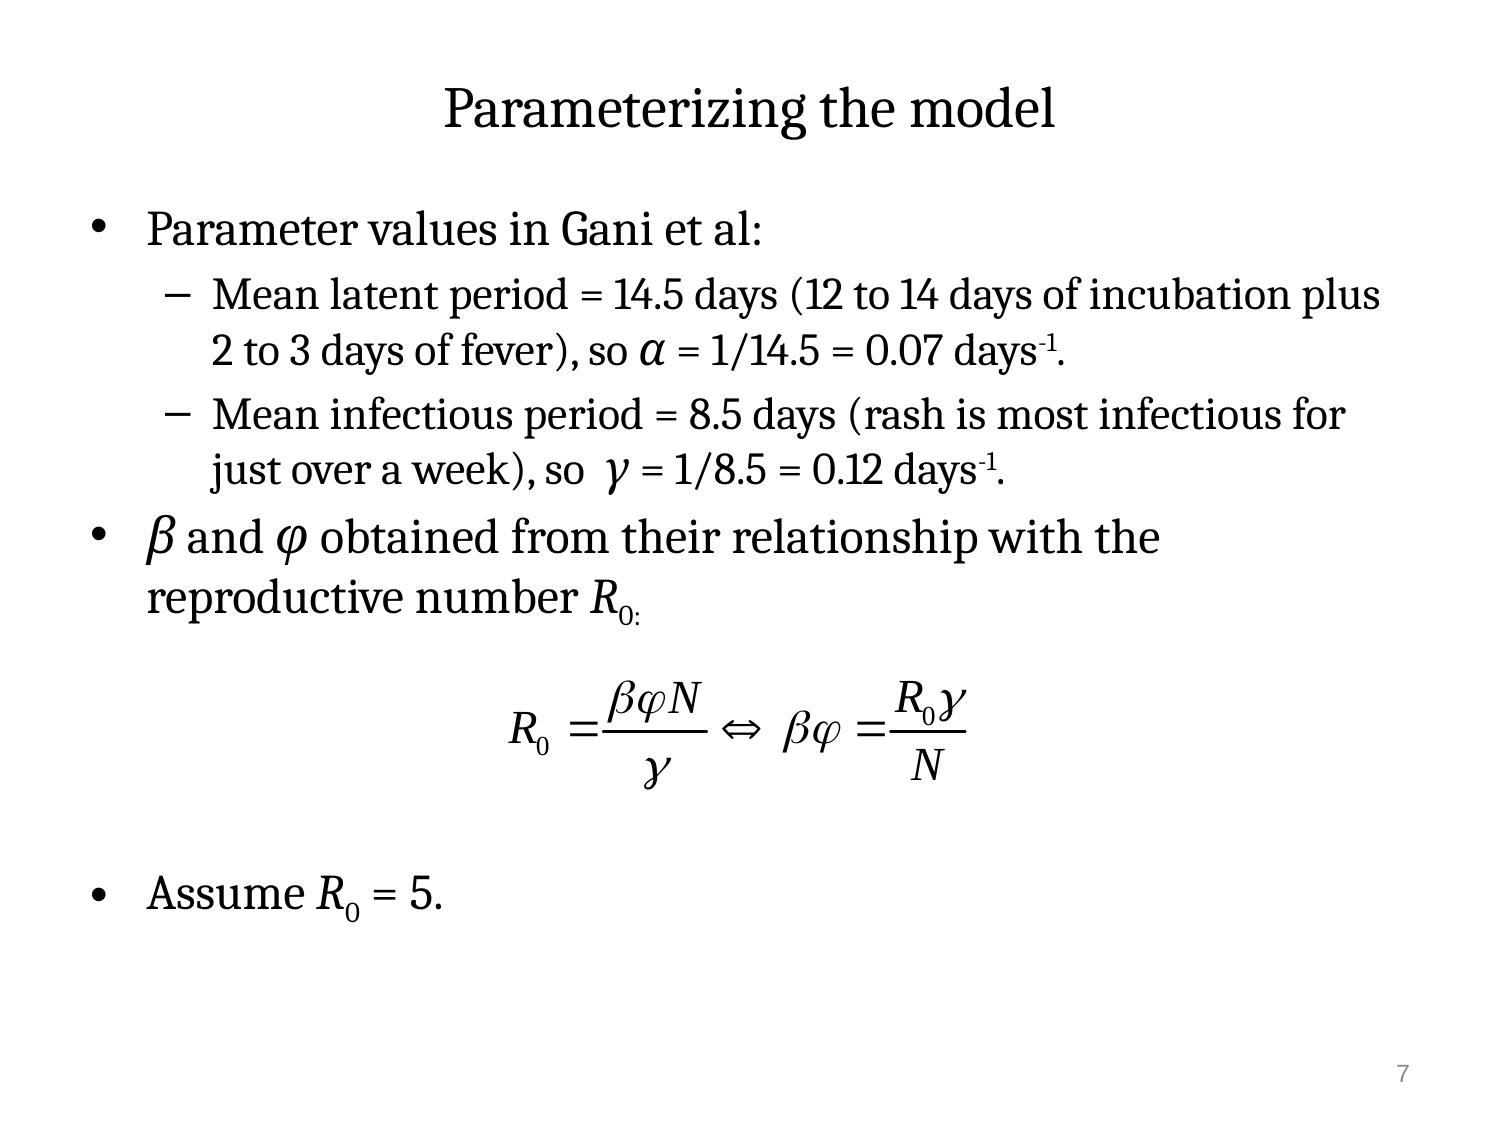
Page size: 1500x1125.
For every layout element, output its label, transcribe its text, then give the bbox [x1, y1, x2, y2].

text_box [499, 667, 976, 799]
title Parameterizing the model [75, 45, 1425, 163]
slide_number 7 [1074, 1042, 1425, 1103]
list Parameter values in Gani et al: Mean latent period = 14.5 days (12 to 14 days of incubation plus 2 to 3 days of fever), so α = 1/14.5 = 0.07 days-1. Mean infectious period = 8.5 days (rash is most infectious for just over a week), so γ = 1/8.5 = 0.12 days-1. β and φ obtained from their relationship with the reproductive number R0: Assume R0 = 5. [75, 187, 1425, 1088]
